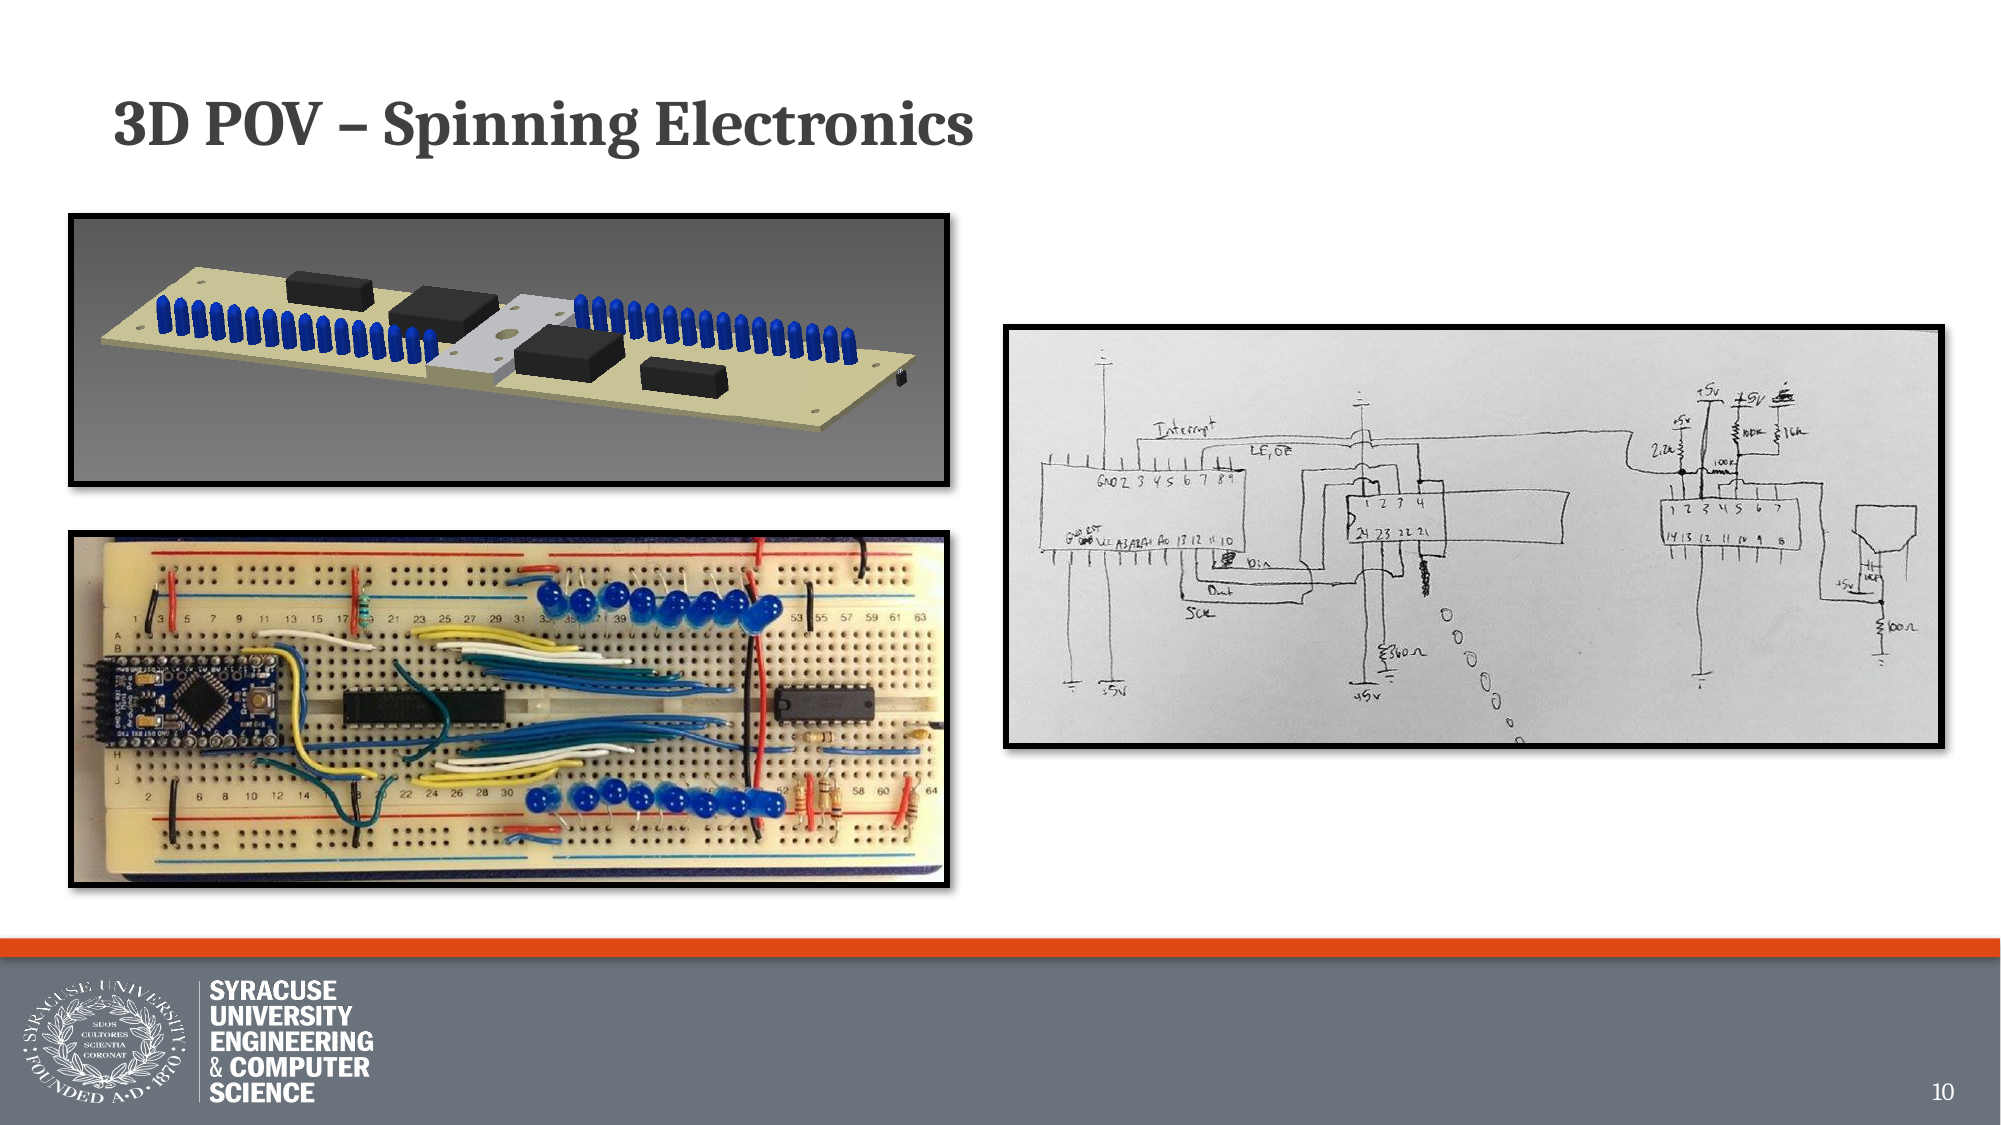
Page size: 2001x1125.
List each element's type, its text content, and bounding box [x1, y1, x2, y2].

slide_number 10 [1701, 1060, 1970, 1120]
title 3D POV – Spinning Electronics [99, 45, 1126, 194]
picture [23, 218, 945, 1125]
picture [1008, 330, 1939, 744]
